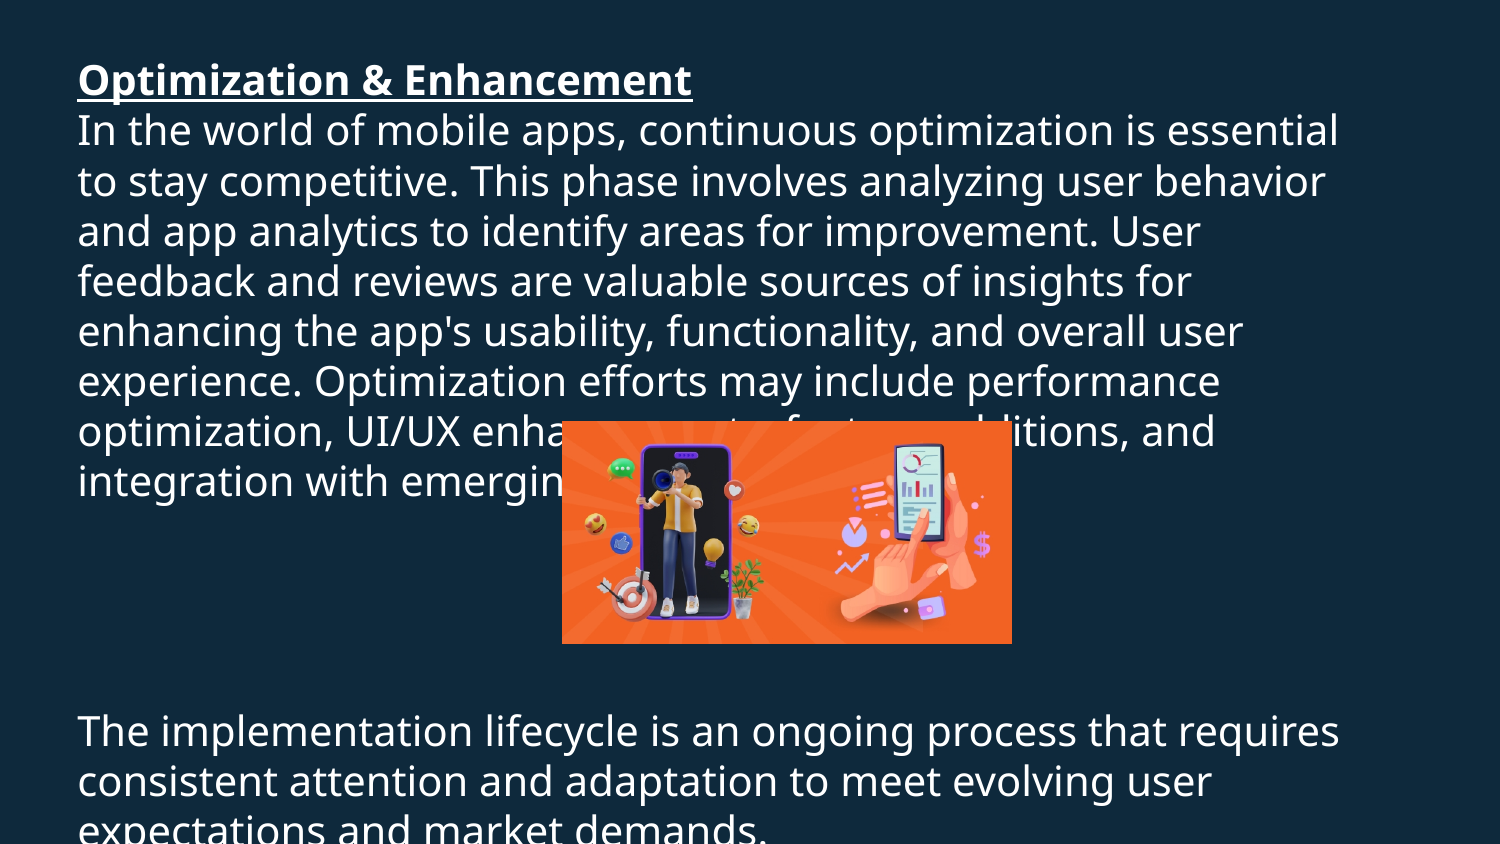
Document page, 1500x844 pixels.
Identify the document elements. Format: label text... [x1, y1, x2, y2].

picture [562, 421, 1012, 644]
text_box Optimization & Enhancement In the world of mobile apps, continuous optimization is essential to stay competitive. This phase involves analyzing user behavior and app analytics to identify areas for improvement. User feedback and reviews are valuable sources of insights for enhancing the app's usability, functionality, and overall user experience. Optimization efforts may include performance optimization, UI/UX enhancements, feature additions, and integration with emerging technologies. The implementation lifecycle is an ongoing process that requires consistent attention and adaptation to meet evolving user expectations and market demands. [62, 46, 1388, 844]
